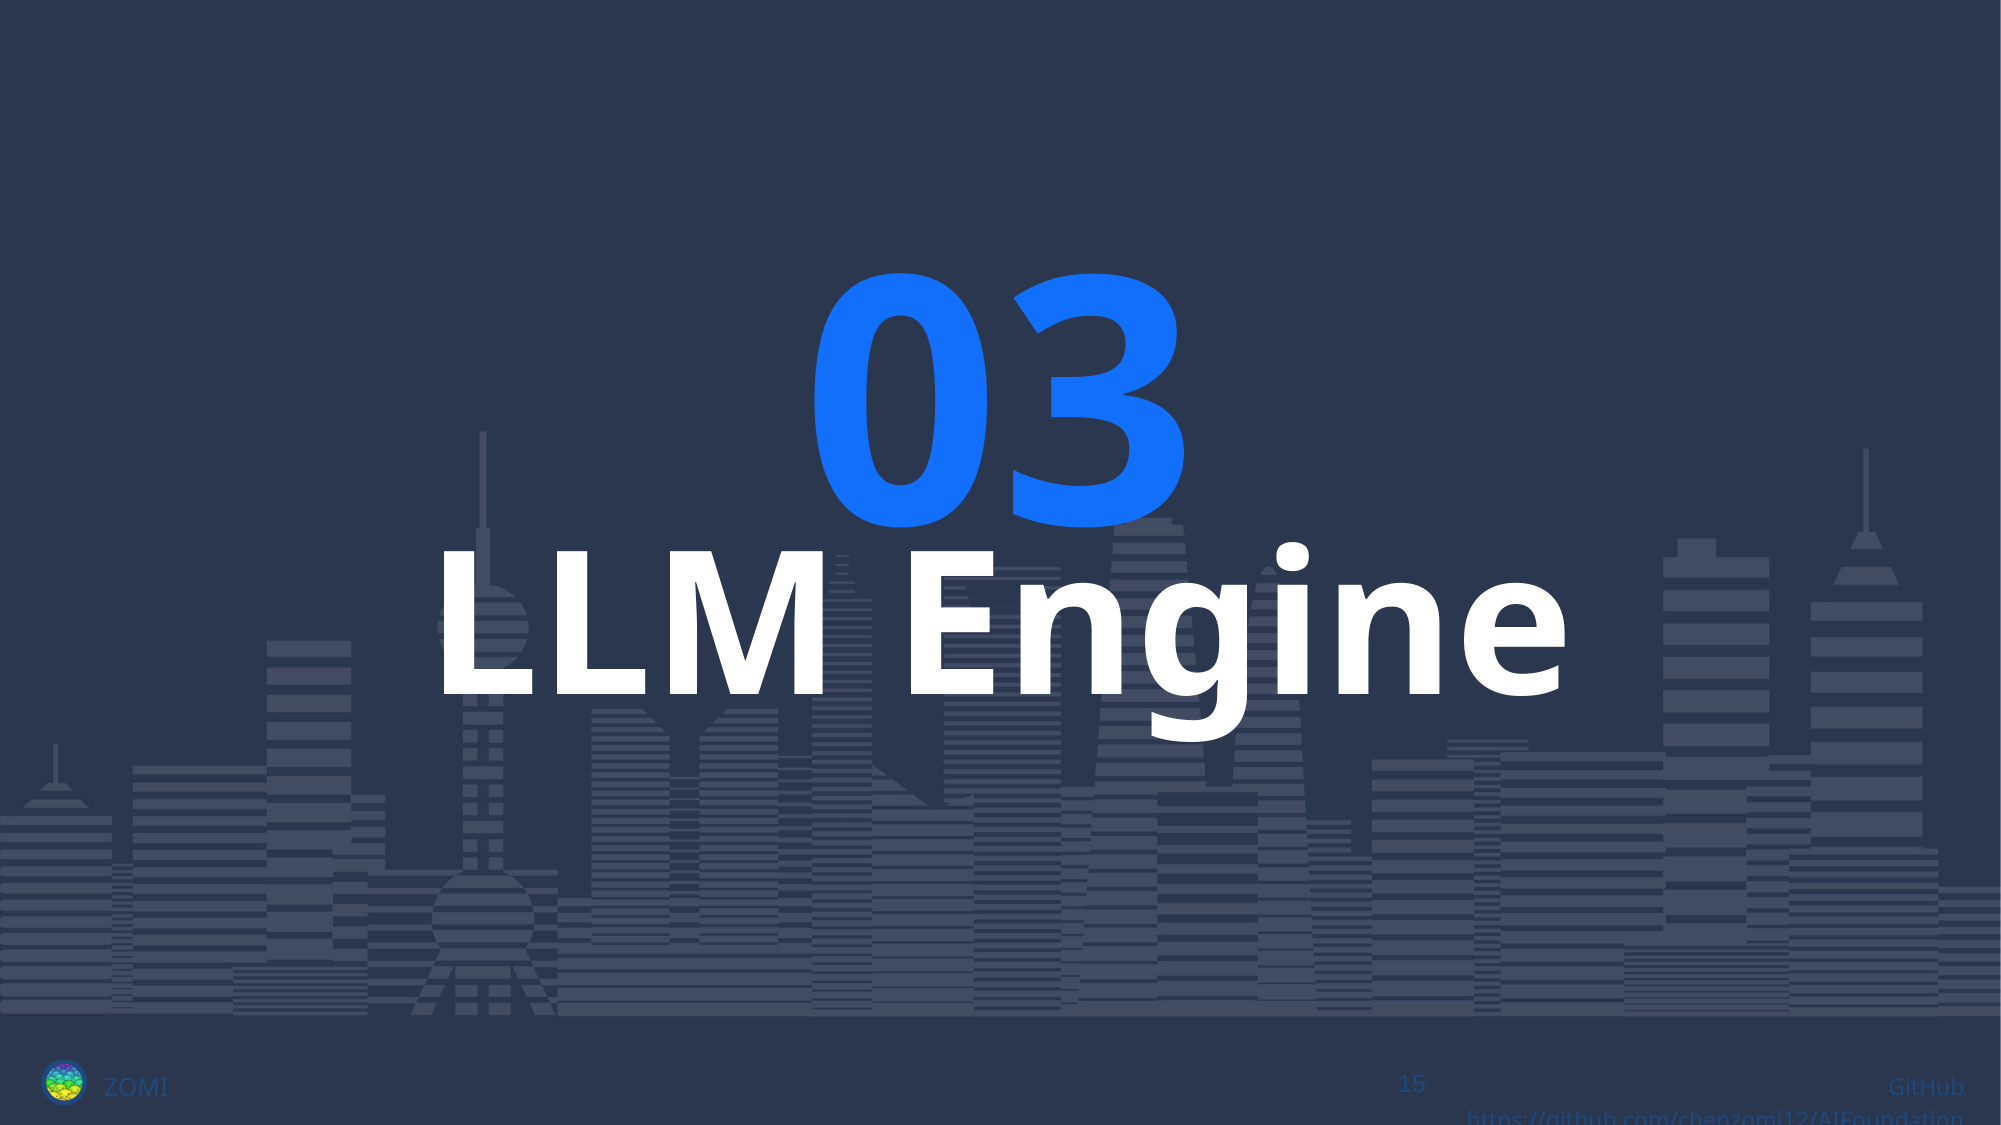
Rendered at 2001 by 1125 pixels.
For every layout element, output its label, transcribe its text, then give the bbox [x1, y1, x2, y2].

picture [0, 0, 2001, 1125]
picture [1759, 1117, 1765, 1125]
picture [1744, 1117, 1752, 1125]
picture [1897, 1117, 1904, 1125]
picture [1501, 1117, 1508, 1125]
picture [1855, 1117, 1863, 1125]
picture [1693, 1117, 1699, 1125]
picture [1548, 1117, 1555, 1125]
picture [1884, 1117, 1890, 1125]
picture [1470, 1117, 1476, 1125]
text_box 03 [787, 171, 1213, 487]
picture [1578, 1117, 1584, 1125]
picture [1637, 1117, 1645, 1125]
picture [1953, 1117, 1959, 1125]
picture [1652, 1117, 1658, 1125]
picture [1938, 1117, 1946, 1125]
text_box LLM Engine [249, 487, 1752, 742]
picture [1720, 1117, 1726, 1125]
picture [1606, 1117, 1613, 1125]
